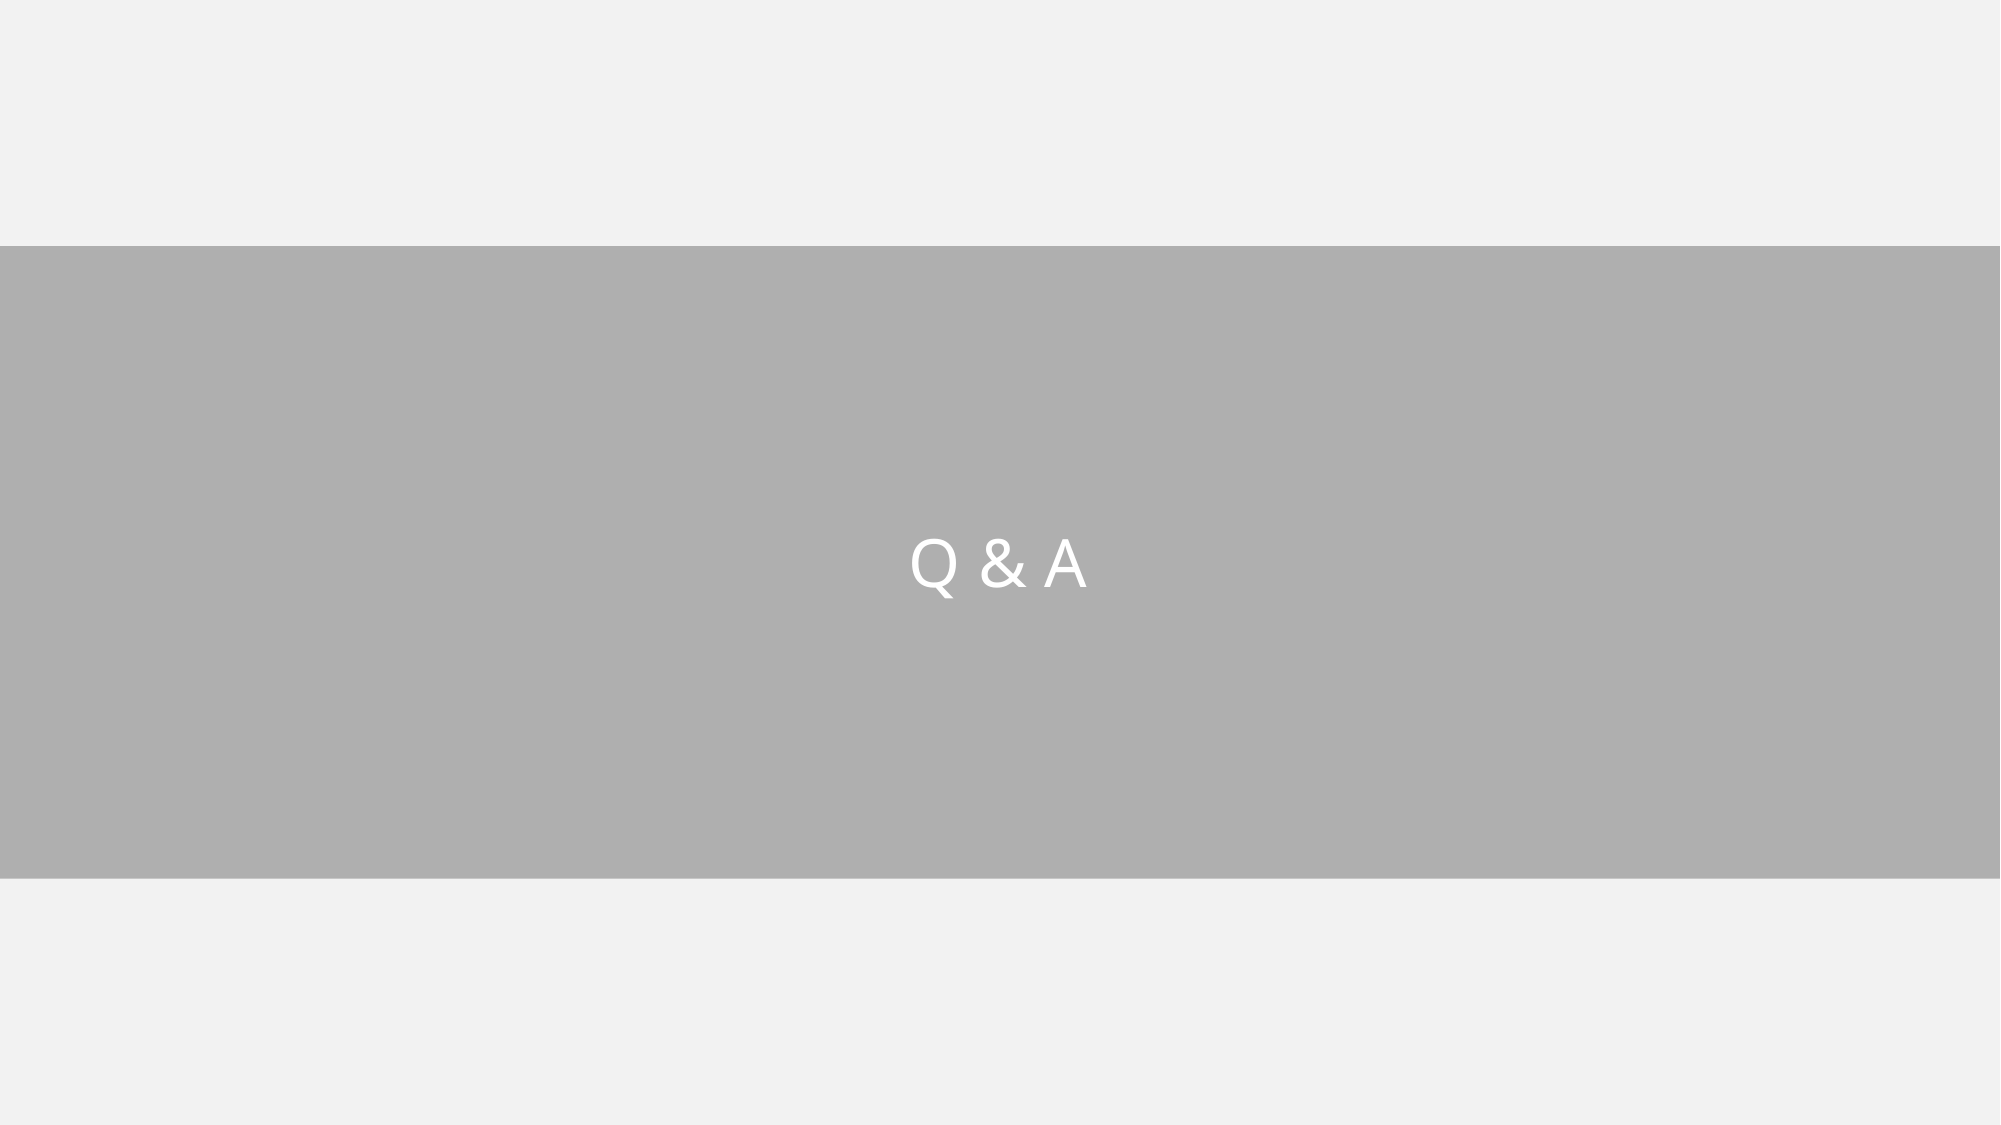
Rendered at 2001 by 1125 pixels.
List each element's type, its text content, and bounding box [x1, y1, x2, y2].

text_box Q & A [654, 513, 1342, 608]
text_box [0, 246, 2000, 879]
